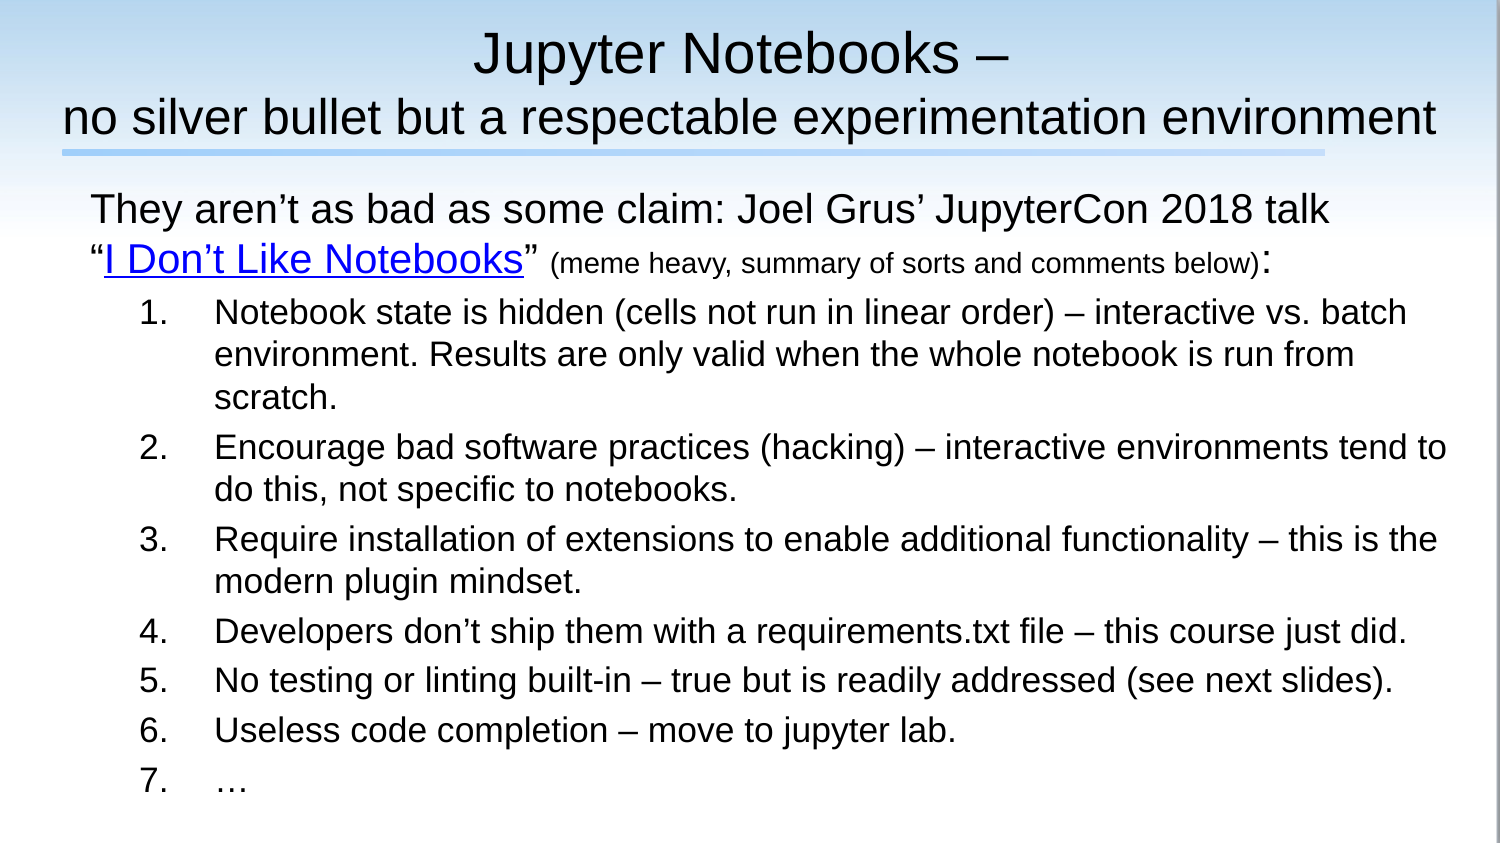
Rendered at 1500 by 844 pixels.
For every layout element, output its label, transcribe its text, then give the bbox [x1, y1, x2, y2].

picture [0, 0, 1500, 843]
list They aren’t as bad as some claim: Joel Grus’ JupyterCon 2018 talk “I Don’t Like Notebooks” (meme heavy, summary of sorts and comments below): Notebook state is hidden (cells not run in linear order) – interactive vs. batch environment. Results are only valid when the whole notebook is run from scratch. Encourage bad software practices (hacking) – interactive environments tend to do this, not specific to notebooks. Require installation of extensions to enable additional functionality – this is the modern plugin mindset. Developers don’t ship them with a requirements.txt file – this course just did. No testing or linting built-in – true but is readily addressed (see next slides). Useless code completion – move to jupyter lab. … [75, 174, 1475, 719]
title Jupyter Notebooks – no silver bullet but a respectable experimentation environment [37, 9, 1463, 150]
